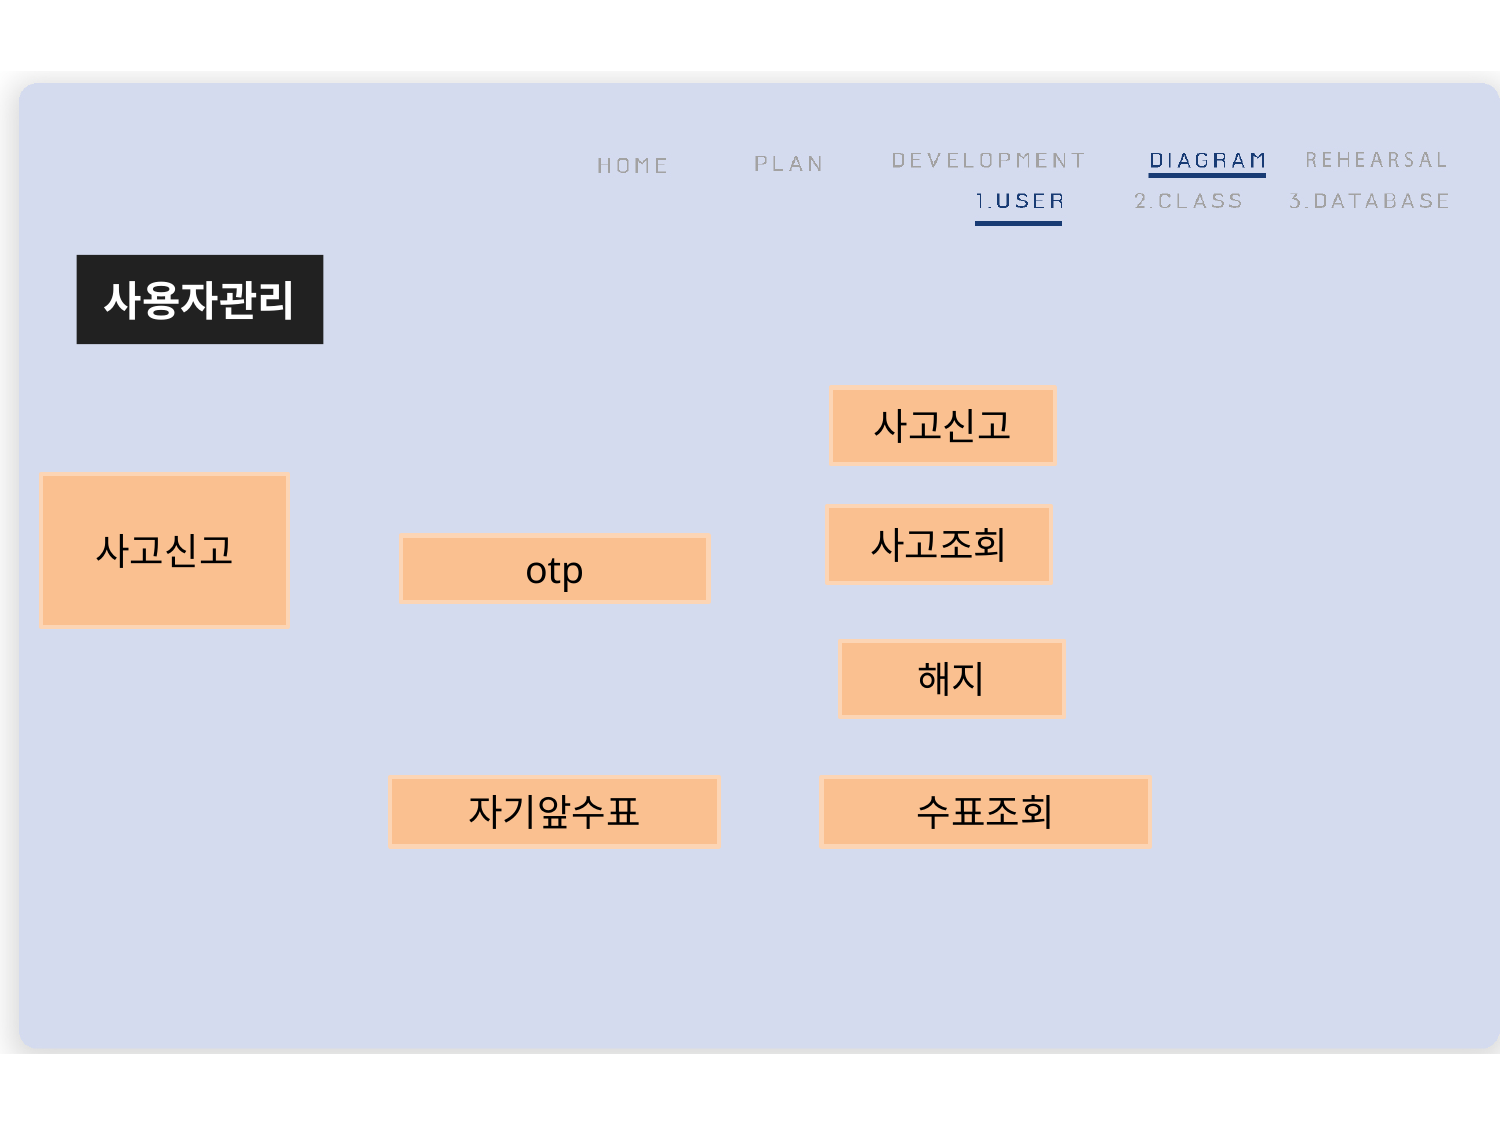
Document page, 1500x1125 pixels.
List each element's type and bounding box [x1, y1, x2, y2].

picture [0, 71, 1500, 1054]
